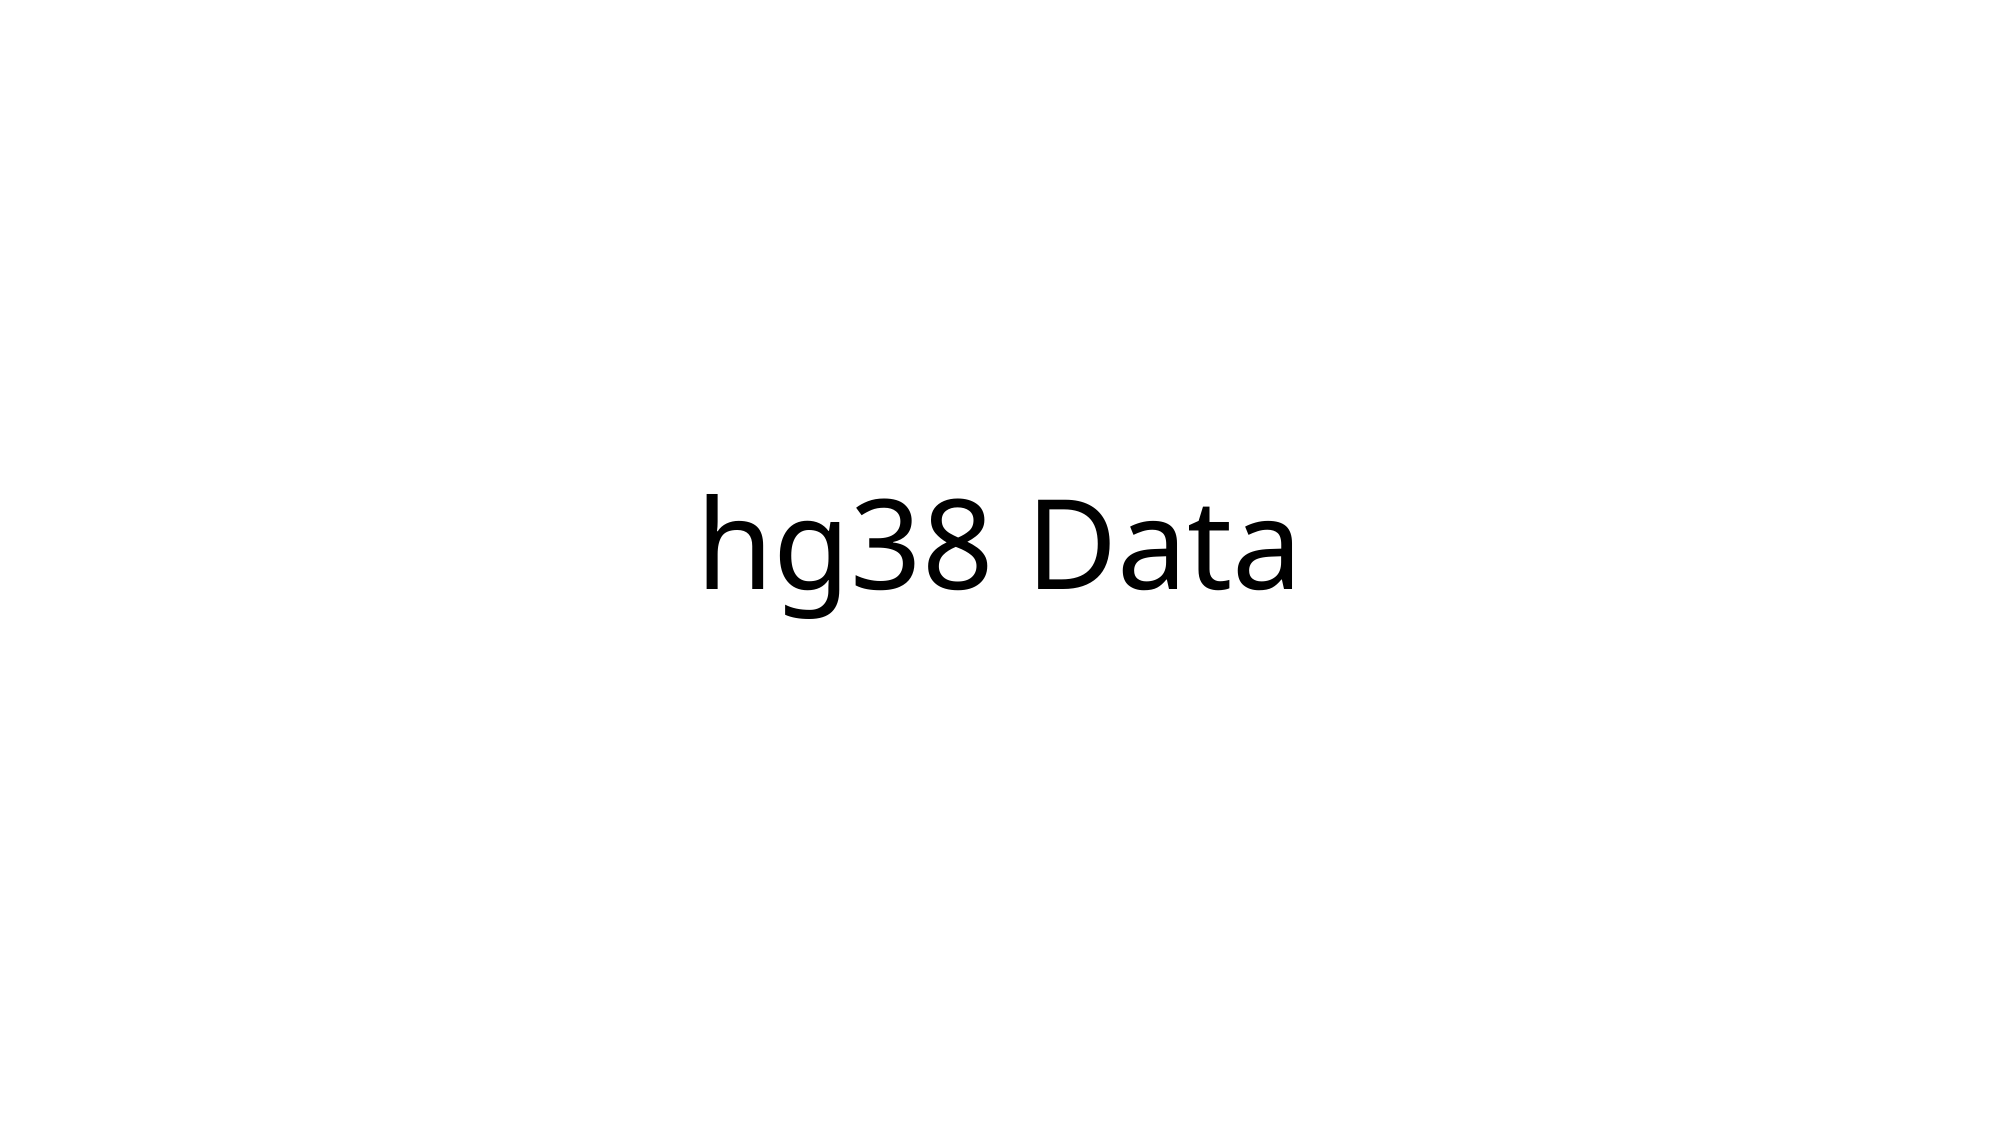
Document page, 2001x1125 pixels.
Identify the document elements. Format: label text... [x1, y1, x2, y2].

text_box hg38 Data [547, 456, 1453, 622]
